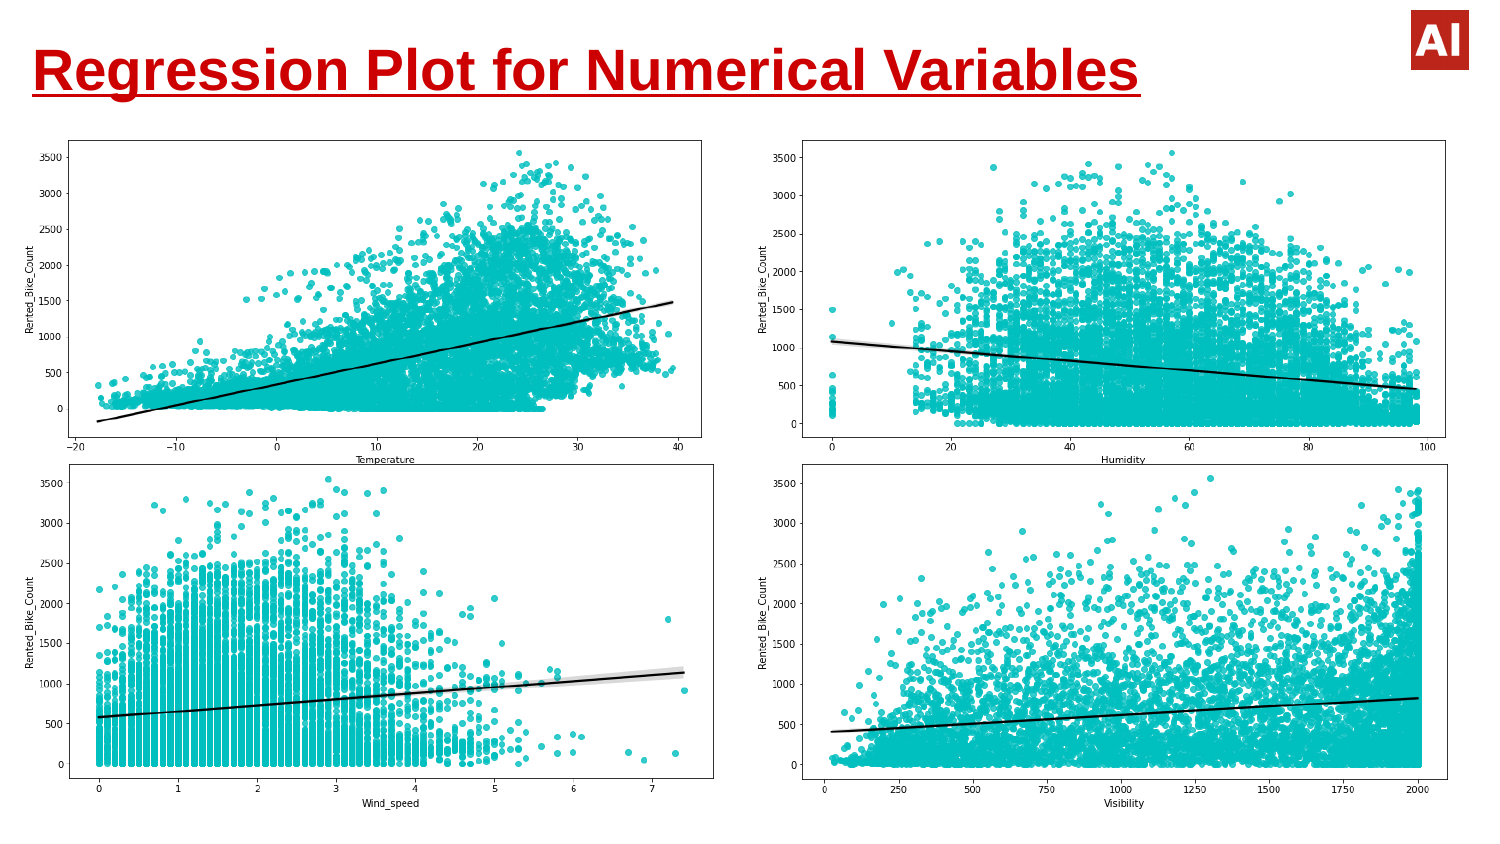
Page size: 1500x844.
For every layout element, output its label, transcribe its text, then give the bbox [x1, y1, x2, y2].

picture [17, 133, 719, 815]
title Regression Plot for Numerical Variables [17, 17, 1416, 111]
picture [749, 133, 1453, 815]
picture [1411, 10, 1469, 70]
